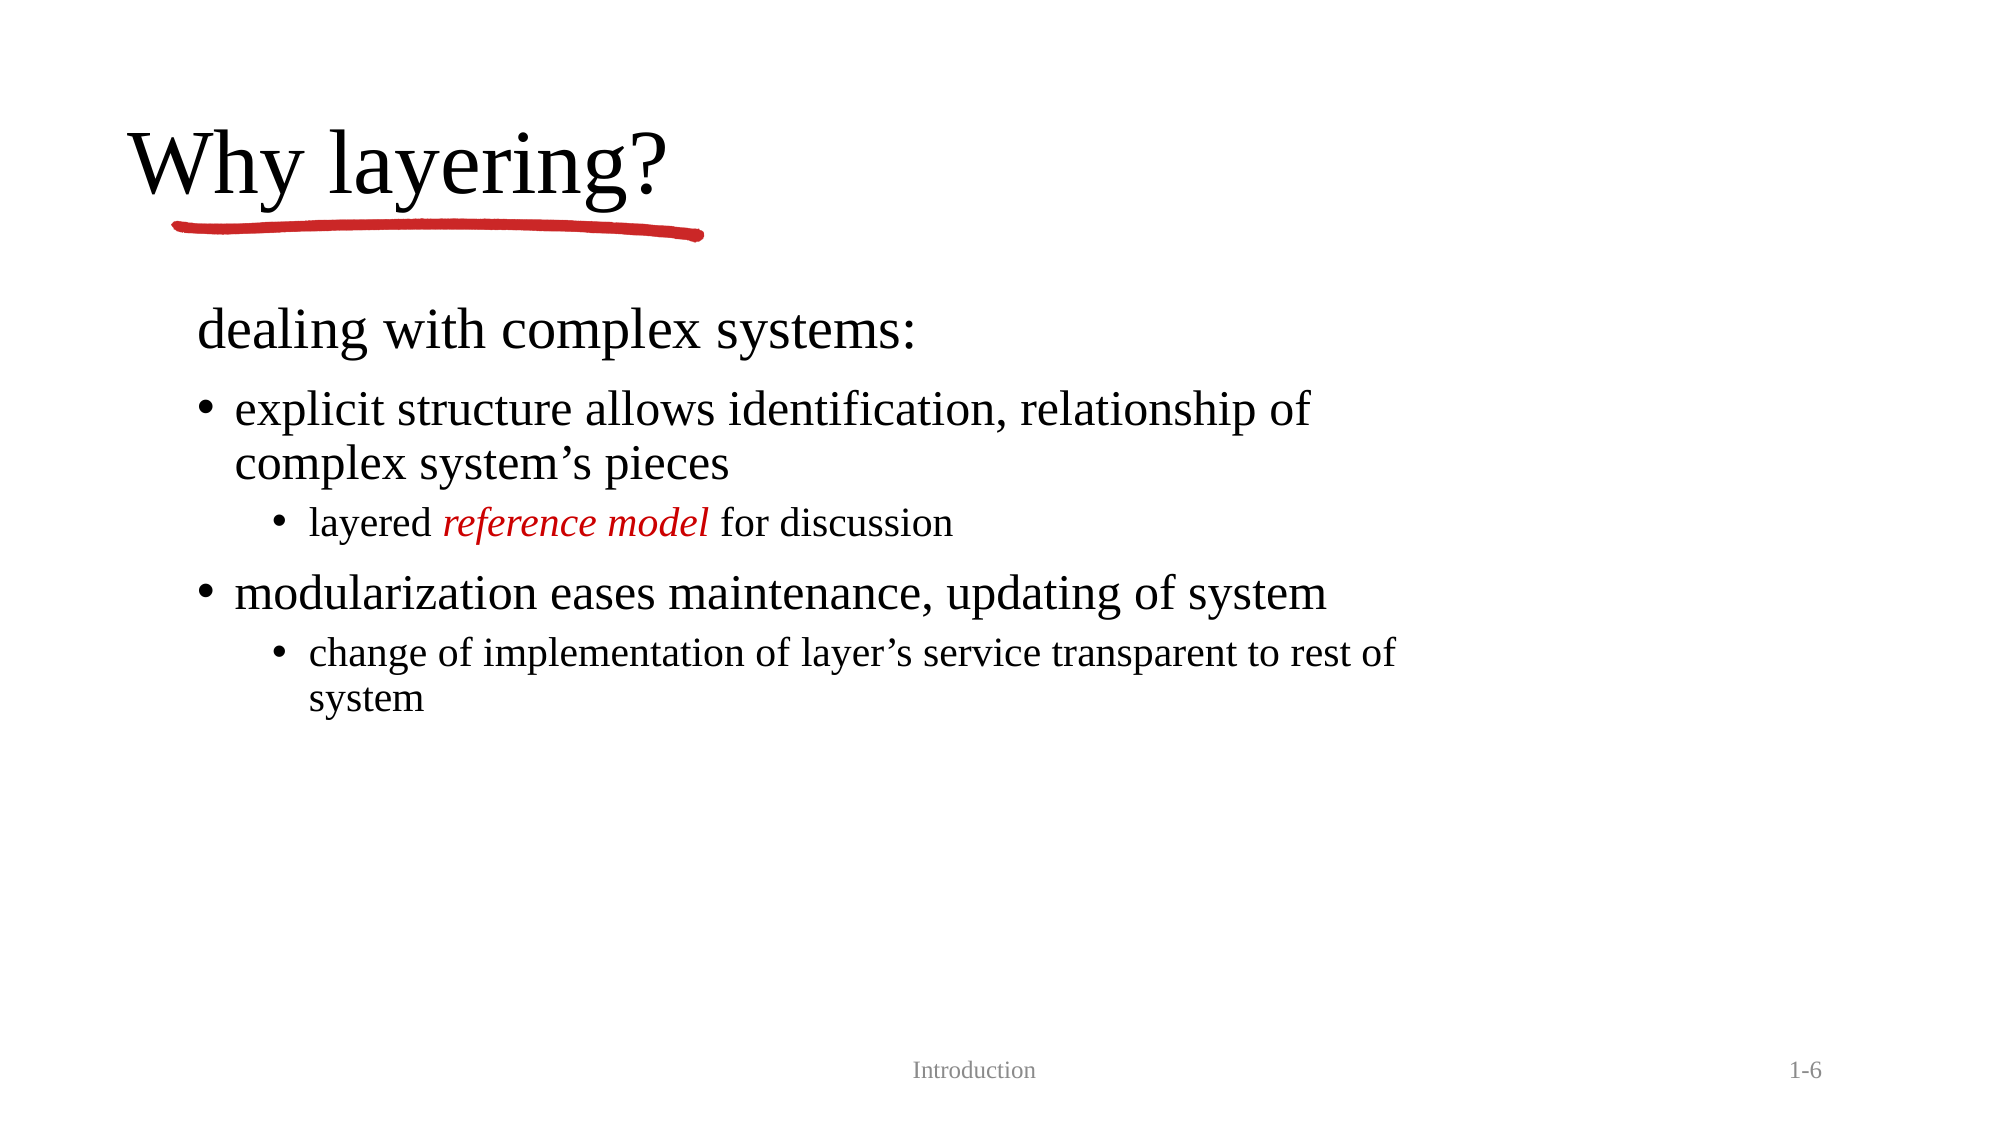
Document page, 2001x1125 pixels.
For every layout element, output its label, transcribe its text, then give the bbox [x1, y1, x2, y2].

list dealing with complex systems: explicit structure allows identification, relationship of complex system’s pieces layered reference model for discussion modularization eases maintenance, updating of system change of implementation of layer’s service transparent to rest of system [182, 290, 1458, 1054]
slide_number 1-6 [1387, 1038, 1837, 1099]
title Why layering? [112, 55, 1837, 273]
footer Introduction [637, 1054, 1312, 1099]
picture [168, 212, 710, 250]
